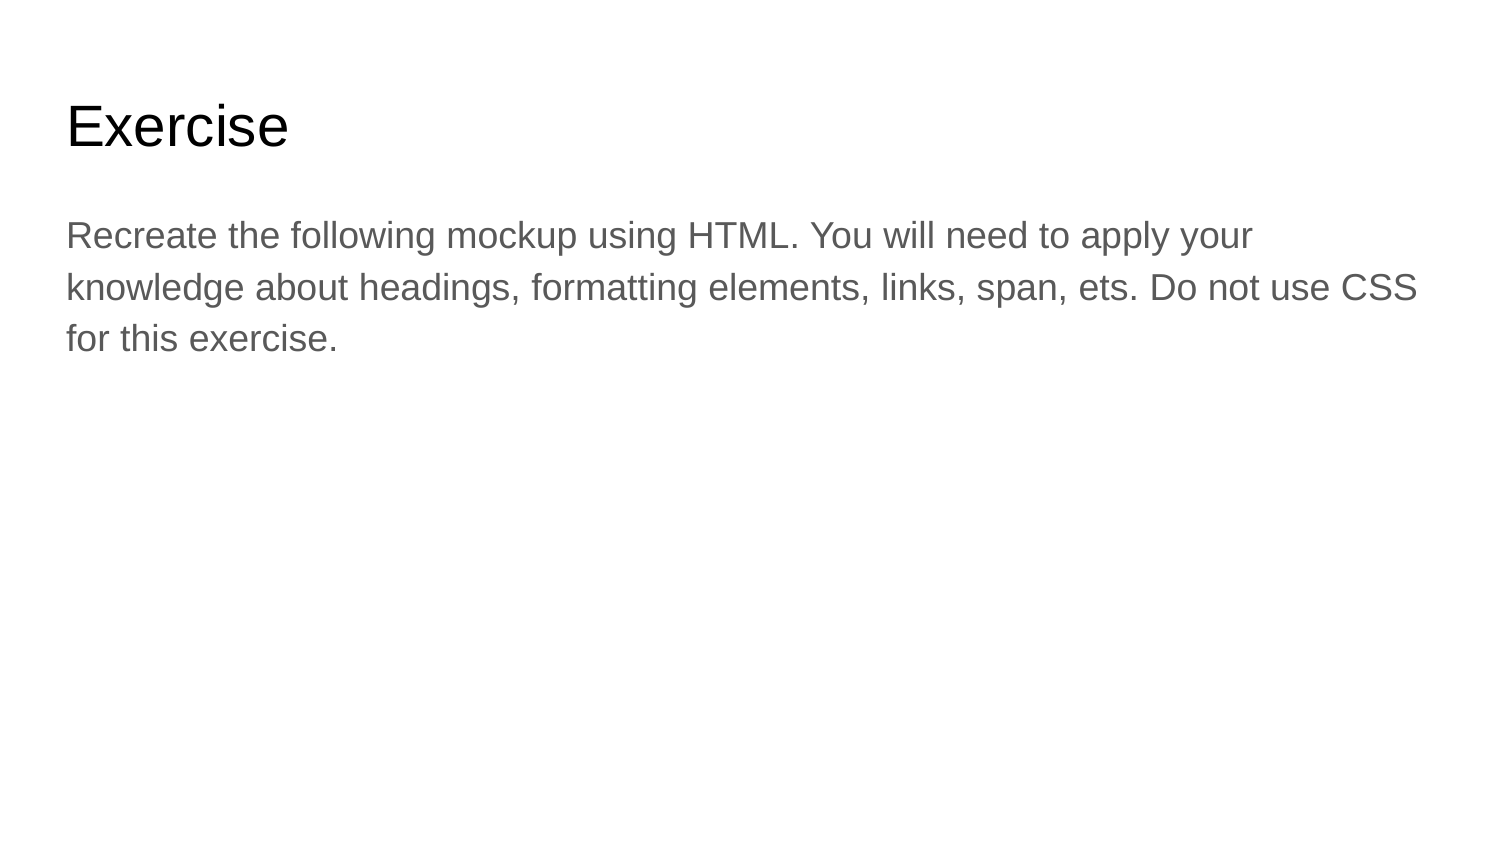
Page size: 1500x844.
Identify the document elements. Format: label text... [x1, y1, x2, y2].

list Recreate the following mockup using HTML. You will need to apply your knowledge about headings, formatting elements, links, span, ets. Do not use CSS for this exercise. [51, 189, 1449, 750]
title Exercise [51, 72, 1449, 167]
